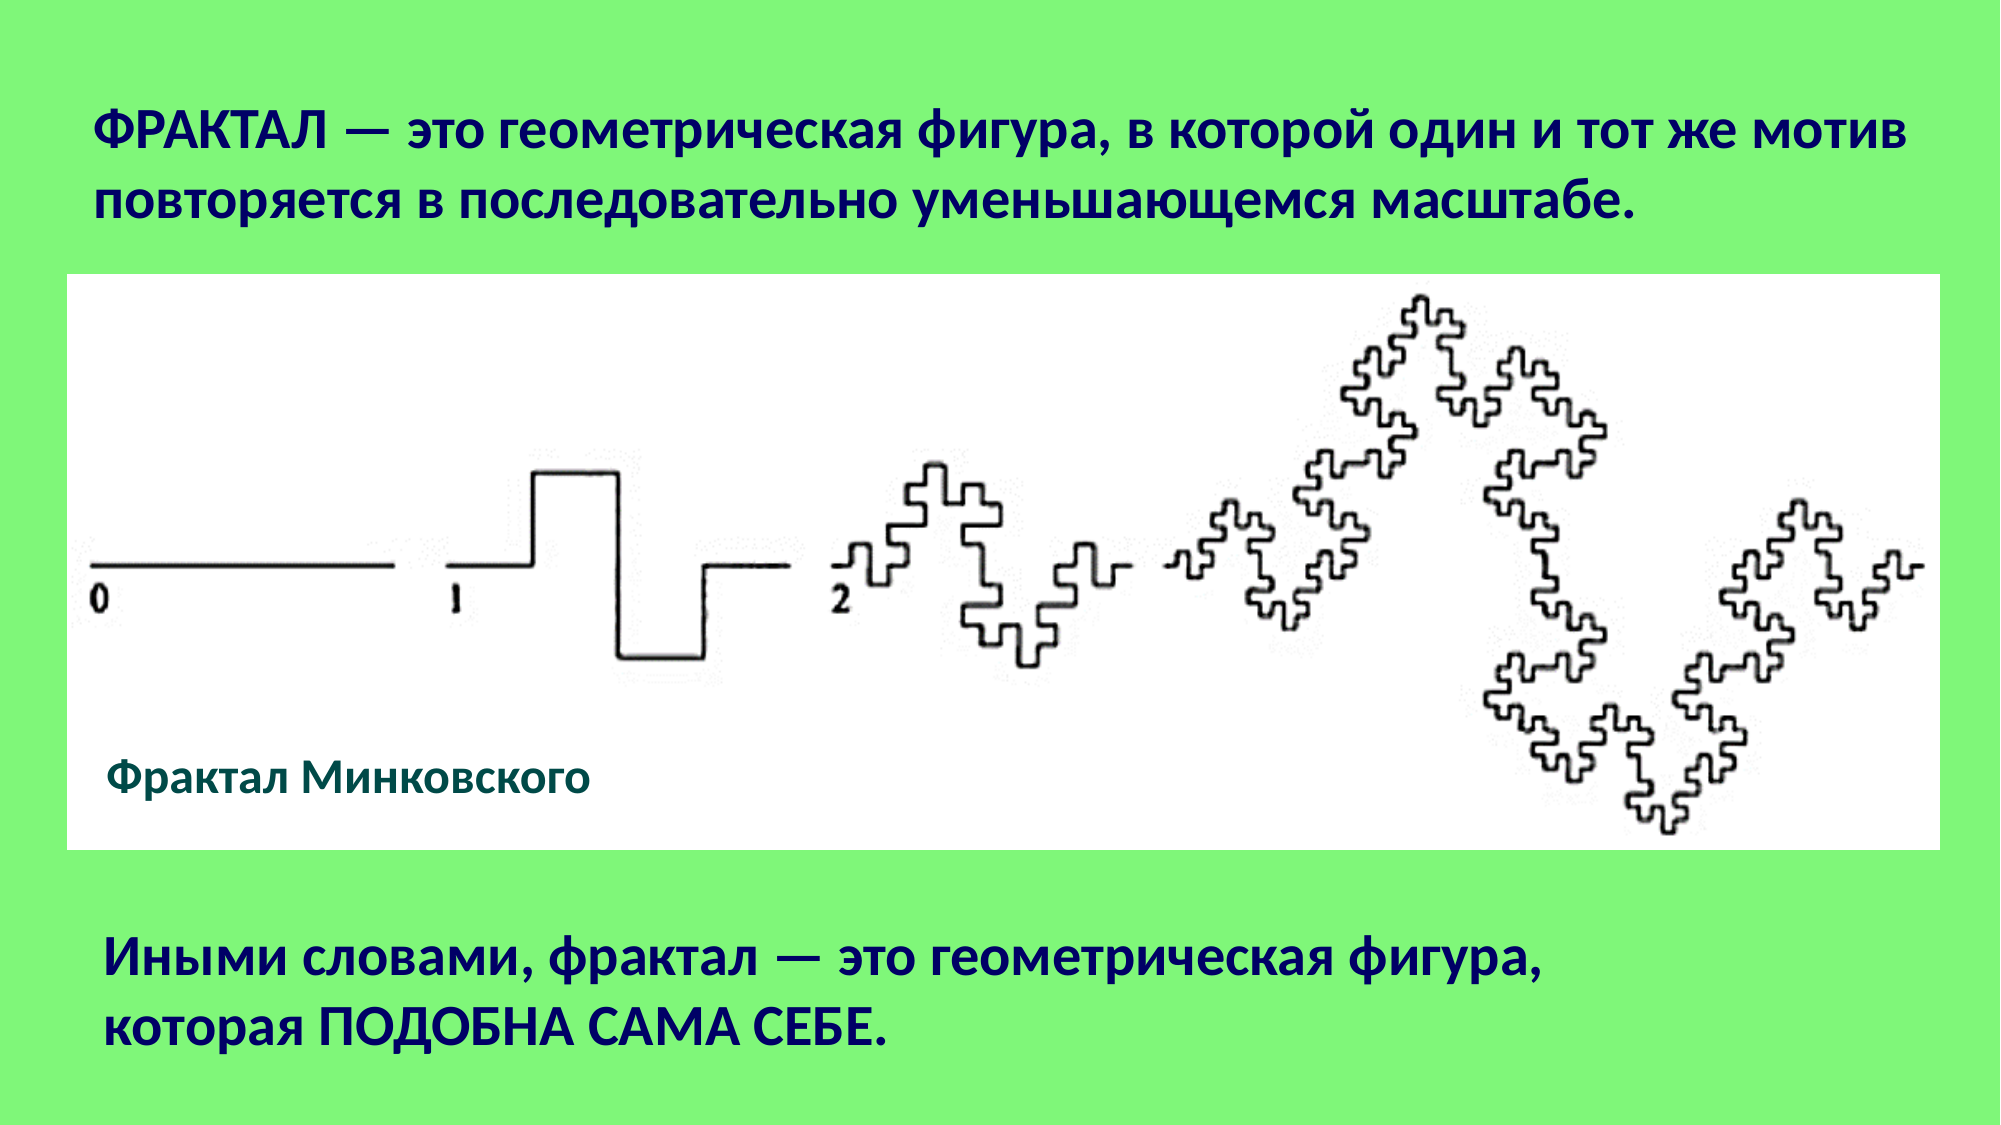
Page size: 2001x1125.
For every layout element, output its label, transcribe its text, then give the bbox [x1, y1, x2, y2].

picture [67, 274, 1940, 851]
text_box Иными словами, фрактал — это геометрическая фигура, которая ПОДОБНА САМА СЕБЕ. [89, 909, 1929, 1065]
text_box ФРАКТАЛ — это геометрическая фигура, в которой один и тот же мотив повторяется в последовательно уменьшающемся масштабе. [78, 82, 1929, 238]
